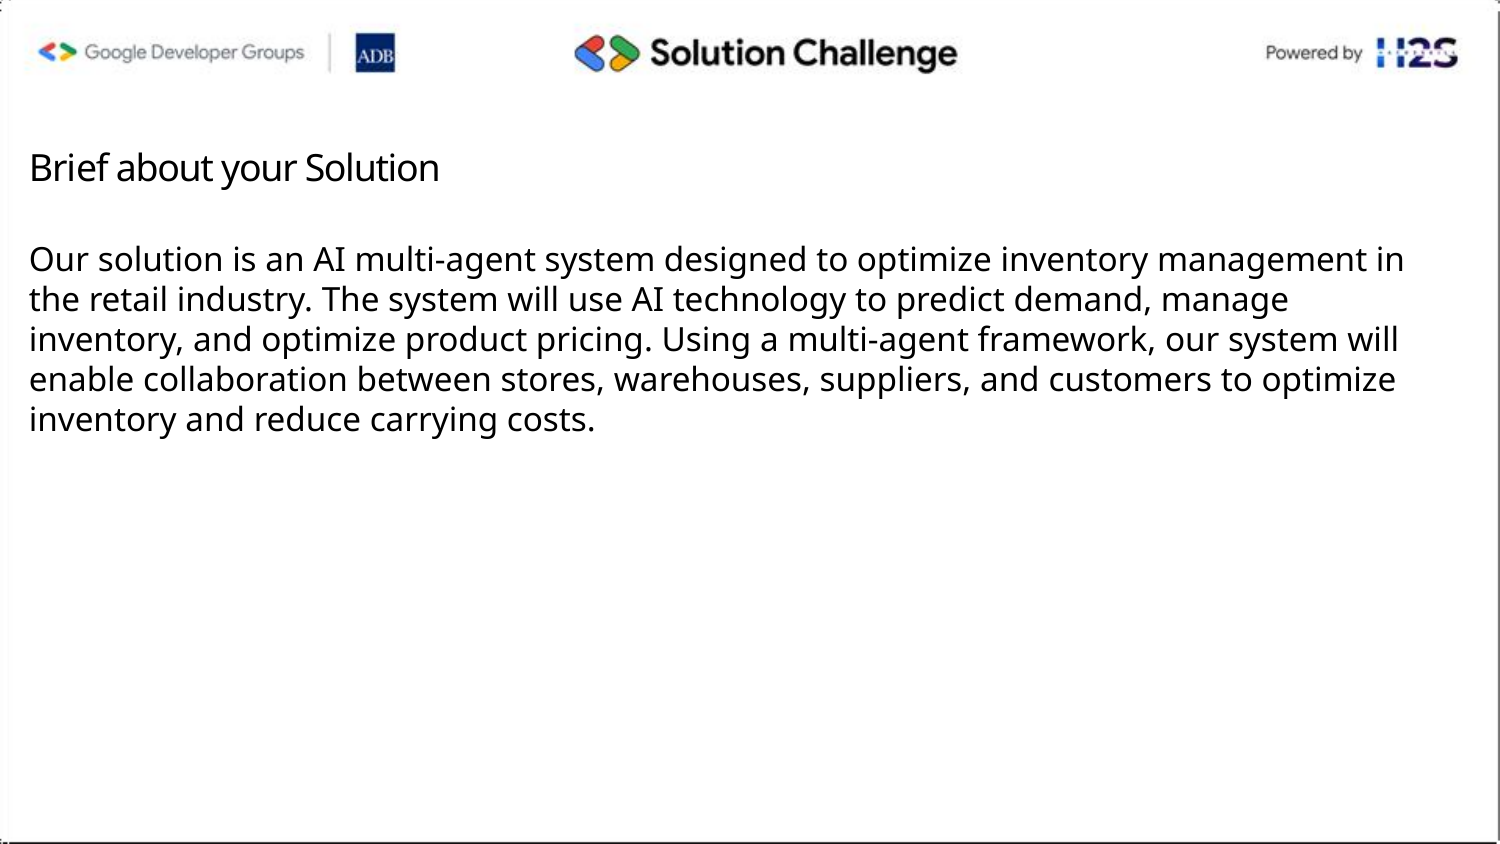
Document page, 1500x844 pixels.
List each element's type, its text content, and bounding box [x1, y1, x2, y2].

text_box Brief about your Solution Our solution is an AI multi-agent system designed to optimize inventory management in the retail industry. The system will use AI technology to predict demand, manage inventory, and optimize product pricing. Using a multi-agent framework, our system will enable collaboration between stores, warehouses, suppliers, and customers to optimize inventory and reduce carrying costs. [26, 142, 1413, 439]
picture [0, 0, 1500, 844]
